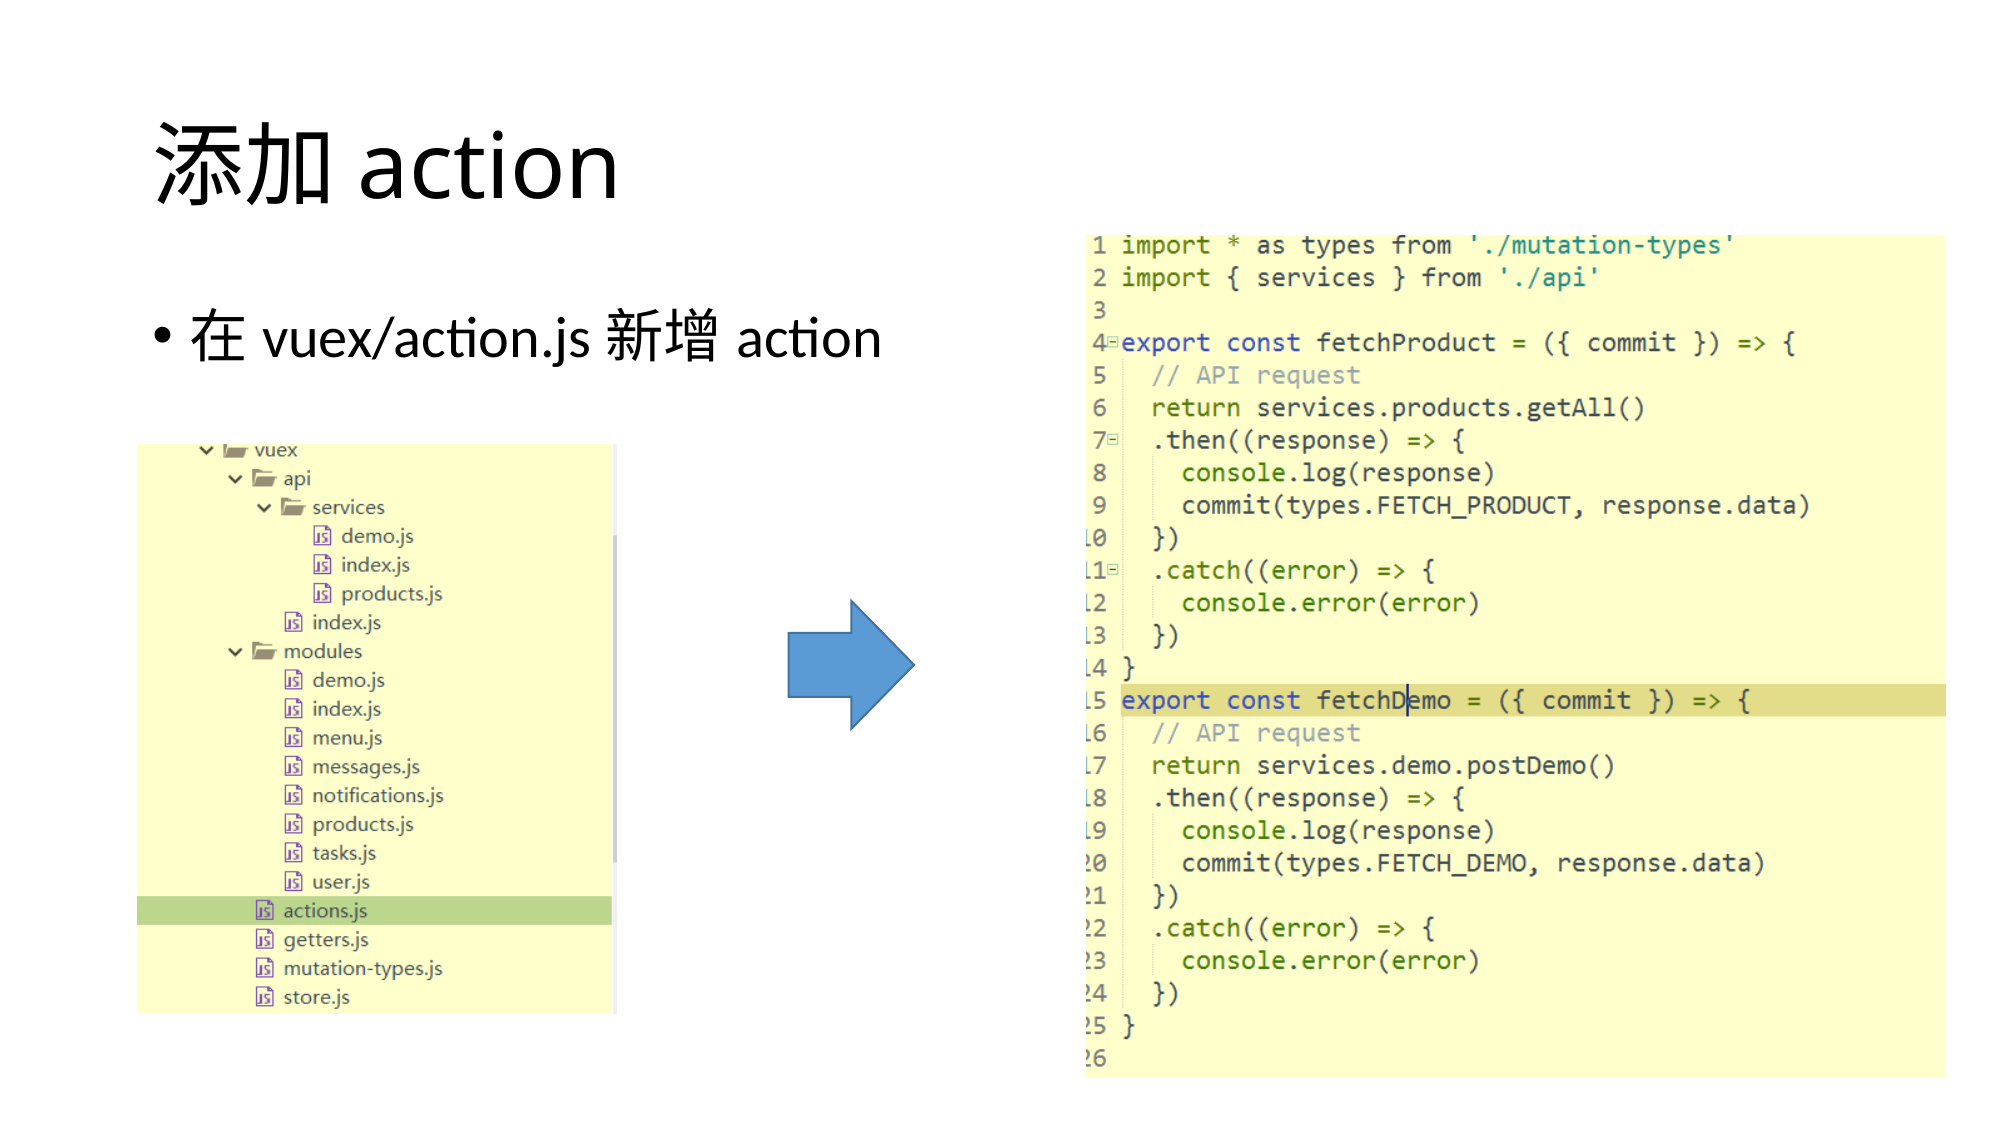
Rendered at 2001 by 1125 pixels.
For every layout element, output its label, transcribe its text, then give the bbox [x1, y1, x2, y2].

title 添加action [137, 59, 1863, 278]
picture [1086, 235, 1946, 1078]
picture [137, 444, 617, 1014]
list 在vuex/action.js新增action [137, 299, 1086, 1014]
text_box [787, 598, 916, 732]
